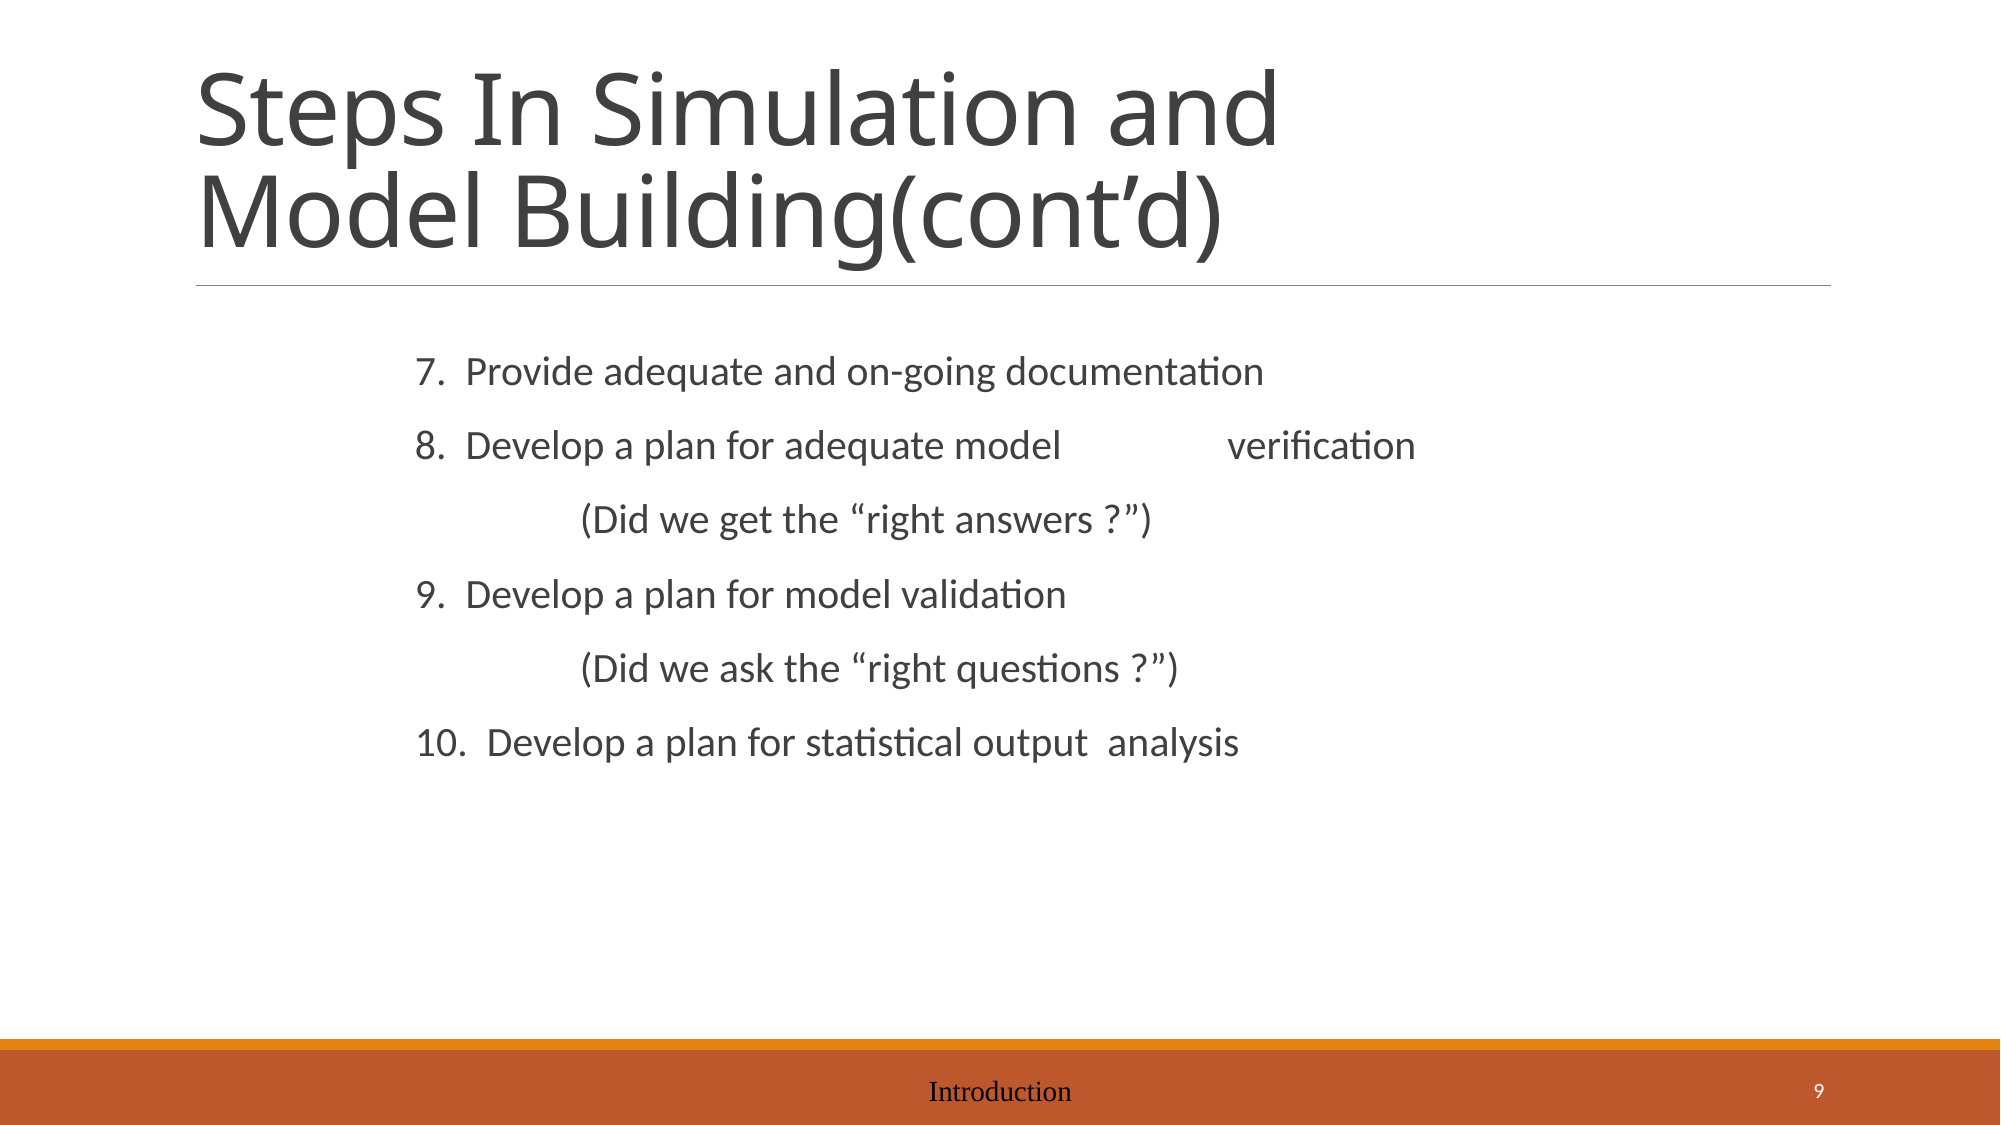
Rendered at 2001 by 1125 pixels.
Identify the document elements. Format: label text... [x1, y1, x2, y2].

slide_number 9 [1624, 1059, 1840, 1120]
title Steps In Simulation and Model Building(cont’d) [180, 47, 1830, 285]
footer Introduction [604, 1059, 1396, 1120]
list 7. Provide adequate and on-going documentation 8. Develop a plan for adequate model verification (Did we get the “right answers ?”) 9. Develop a plan for model validation (Did we ask the “right questions ?”) 10. Develop a plan for statistical output analysis [399, 341, 1700, 1025]
